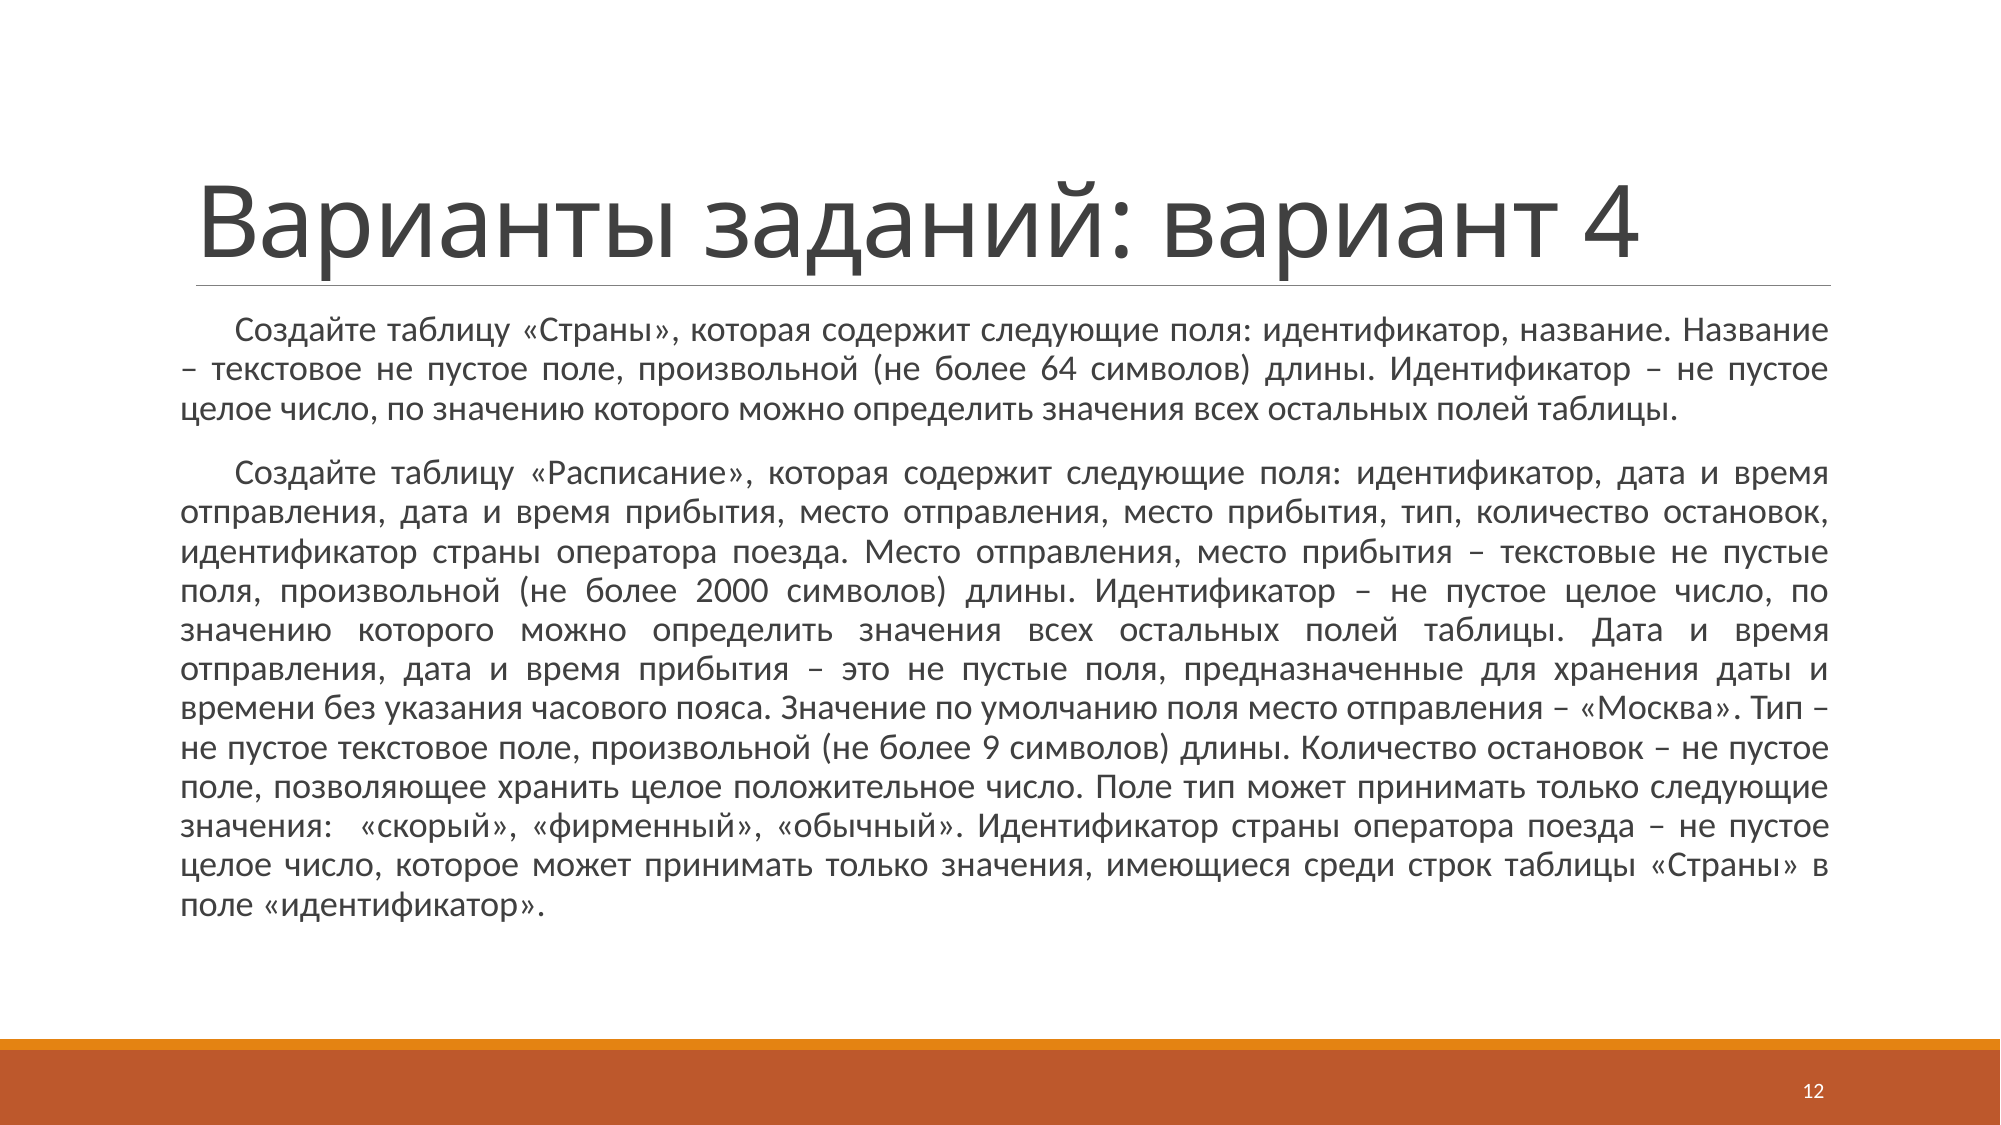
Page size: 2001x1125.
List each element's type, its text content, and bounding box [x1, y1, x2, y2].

slide_number 12 [1624, 1059, 1840, 1120]
title Варианты заданий: вариант 4 [180, 47, 1830, 285]
list Создайте таблицу «Страны», которая содержит следующие поля: идентификатор, название. Название – текстовое не пустое поле, произвольной (не более 64 символов) длины. Идентификатор – не пустое целое число, по значению которого можно определить значения всех остальных полей таблицы. Создайте таблицу «Расписание», которая содержит следующие поля: идентификатор, дата и время отправления, дата и время прибытия, место отправления, место прибытия, тип, количество остановок, идентификатор страны оператора поезда. Место отправления, место прибытия – текстовые не пустые поля, произвольной (не более 2000 символов) длины. Идентификатор – не пустое целое число, по значению которого можно определить значения всех остальных полей таблицы. Дата и время отправления, дата и время прибытия – это не пустые поля, предназначенные для хранения даты и времени без указания часового пояса. Значение по умолчанию поля место отправления – «Москва». Тип – не пустое текстовое поле, произвольной (не более 9 символов) длины. Количество остановок – не пустое поле, позволяющее хранить целое положительное число. Поле тип может принимать только следующие значения: «скорый», «фирменный», «обычный». Идентификатор страны оператора поезда – не пустое целое число, которое может принимать только значения, имеющиеся среди строк таблицы «Страны» в поле «идентификатор». [180, 302, 1830, 963]
